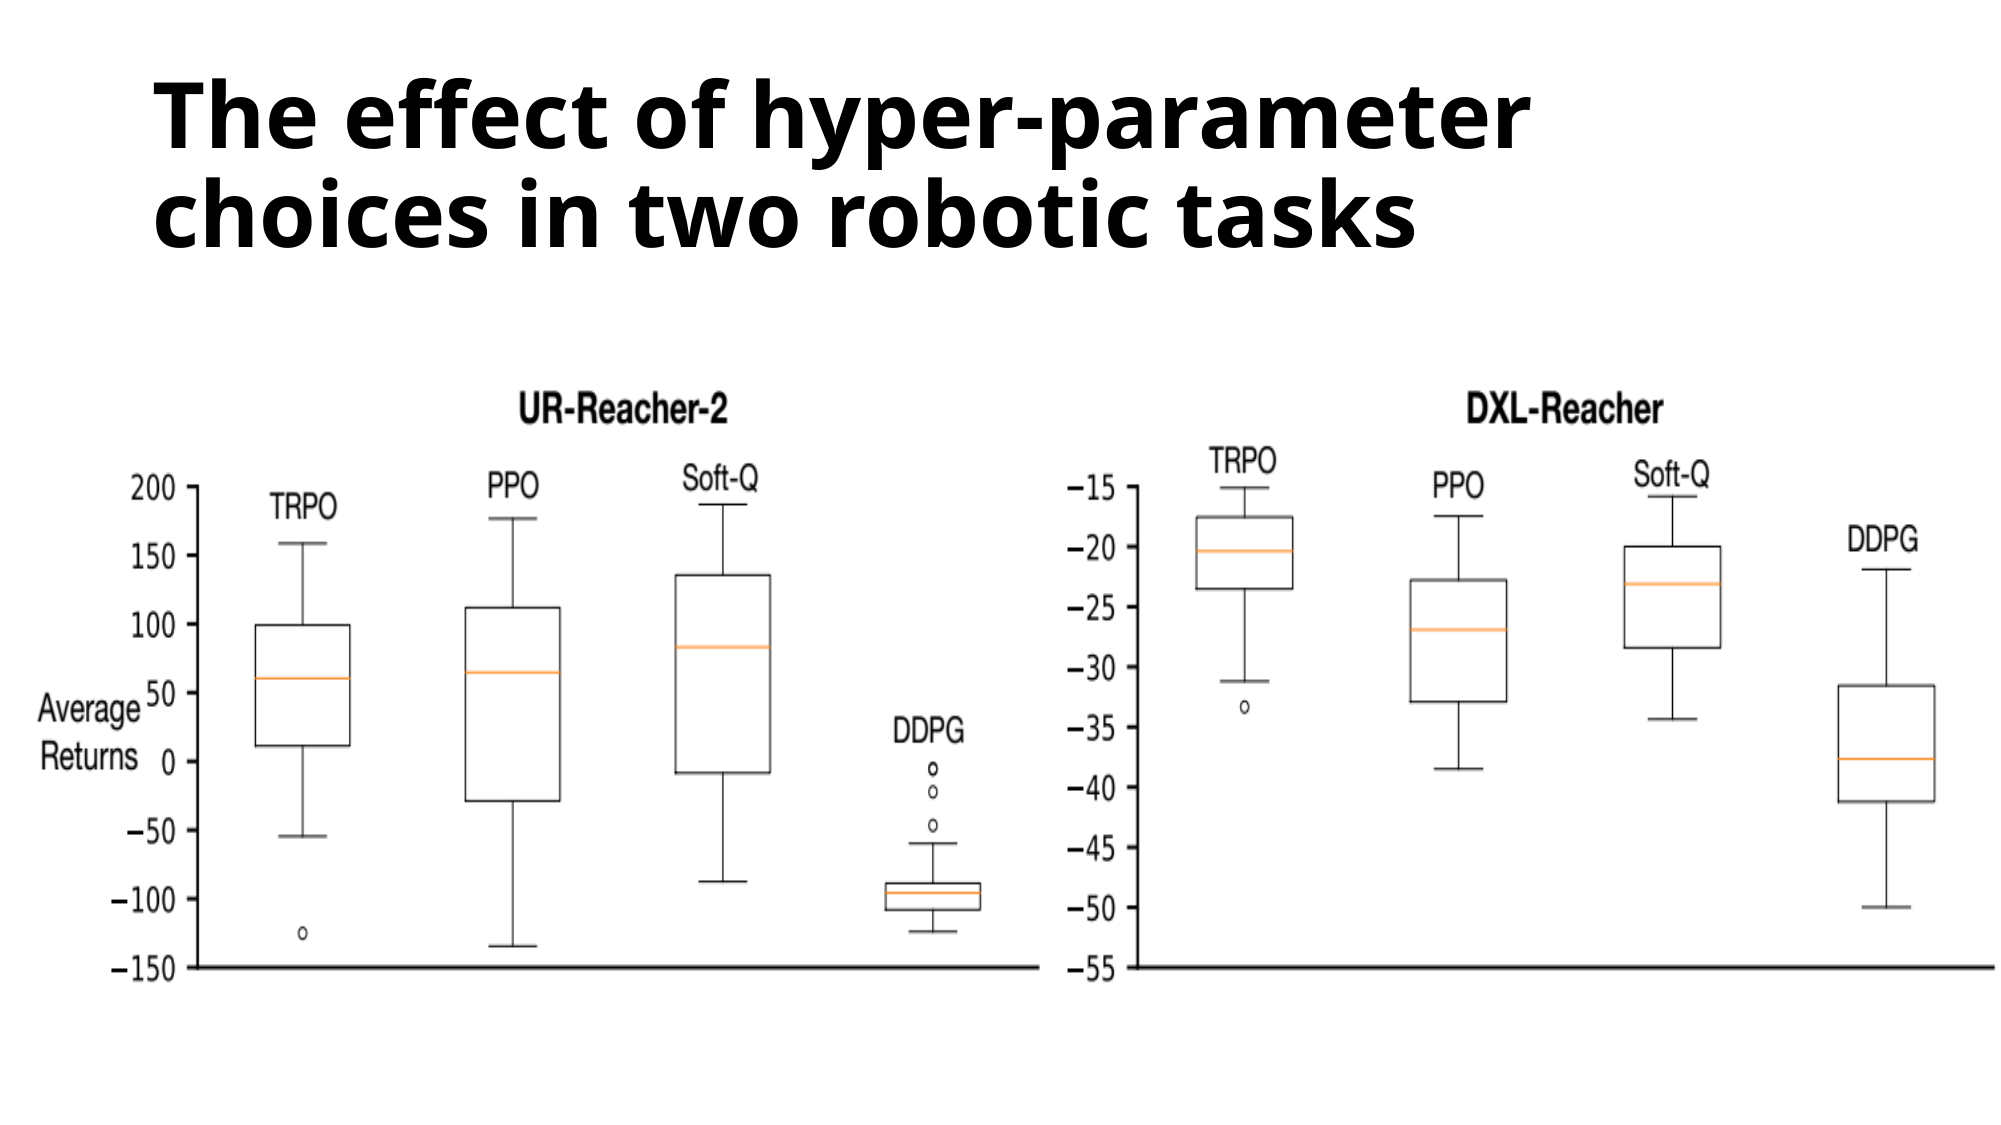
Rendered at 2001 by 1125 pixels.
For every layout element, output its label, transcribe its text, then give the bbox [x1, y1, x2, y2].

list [0, 305, 2000, 1078]
title The effect of hyper-parameter choices in two robotic tasks [137, 59, 1863, 278]
